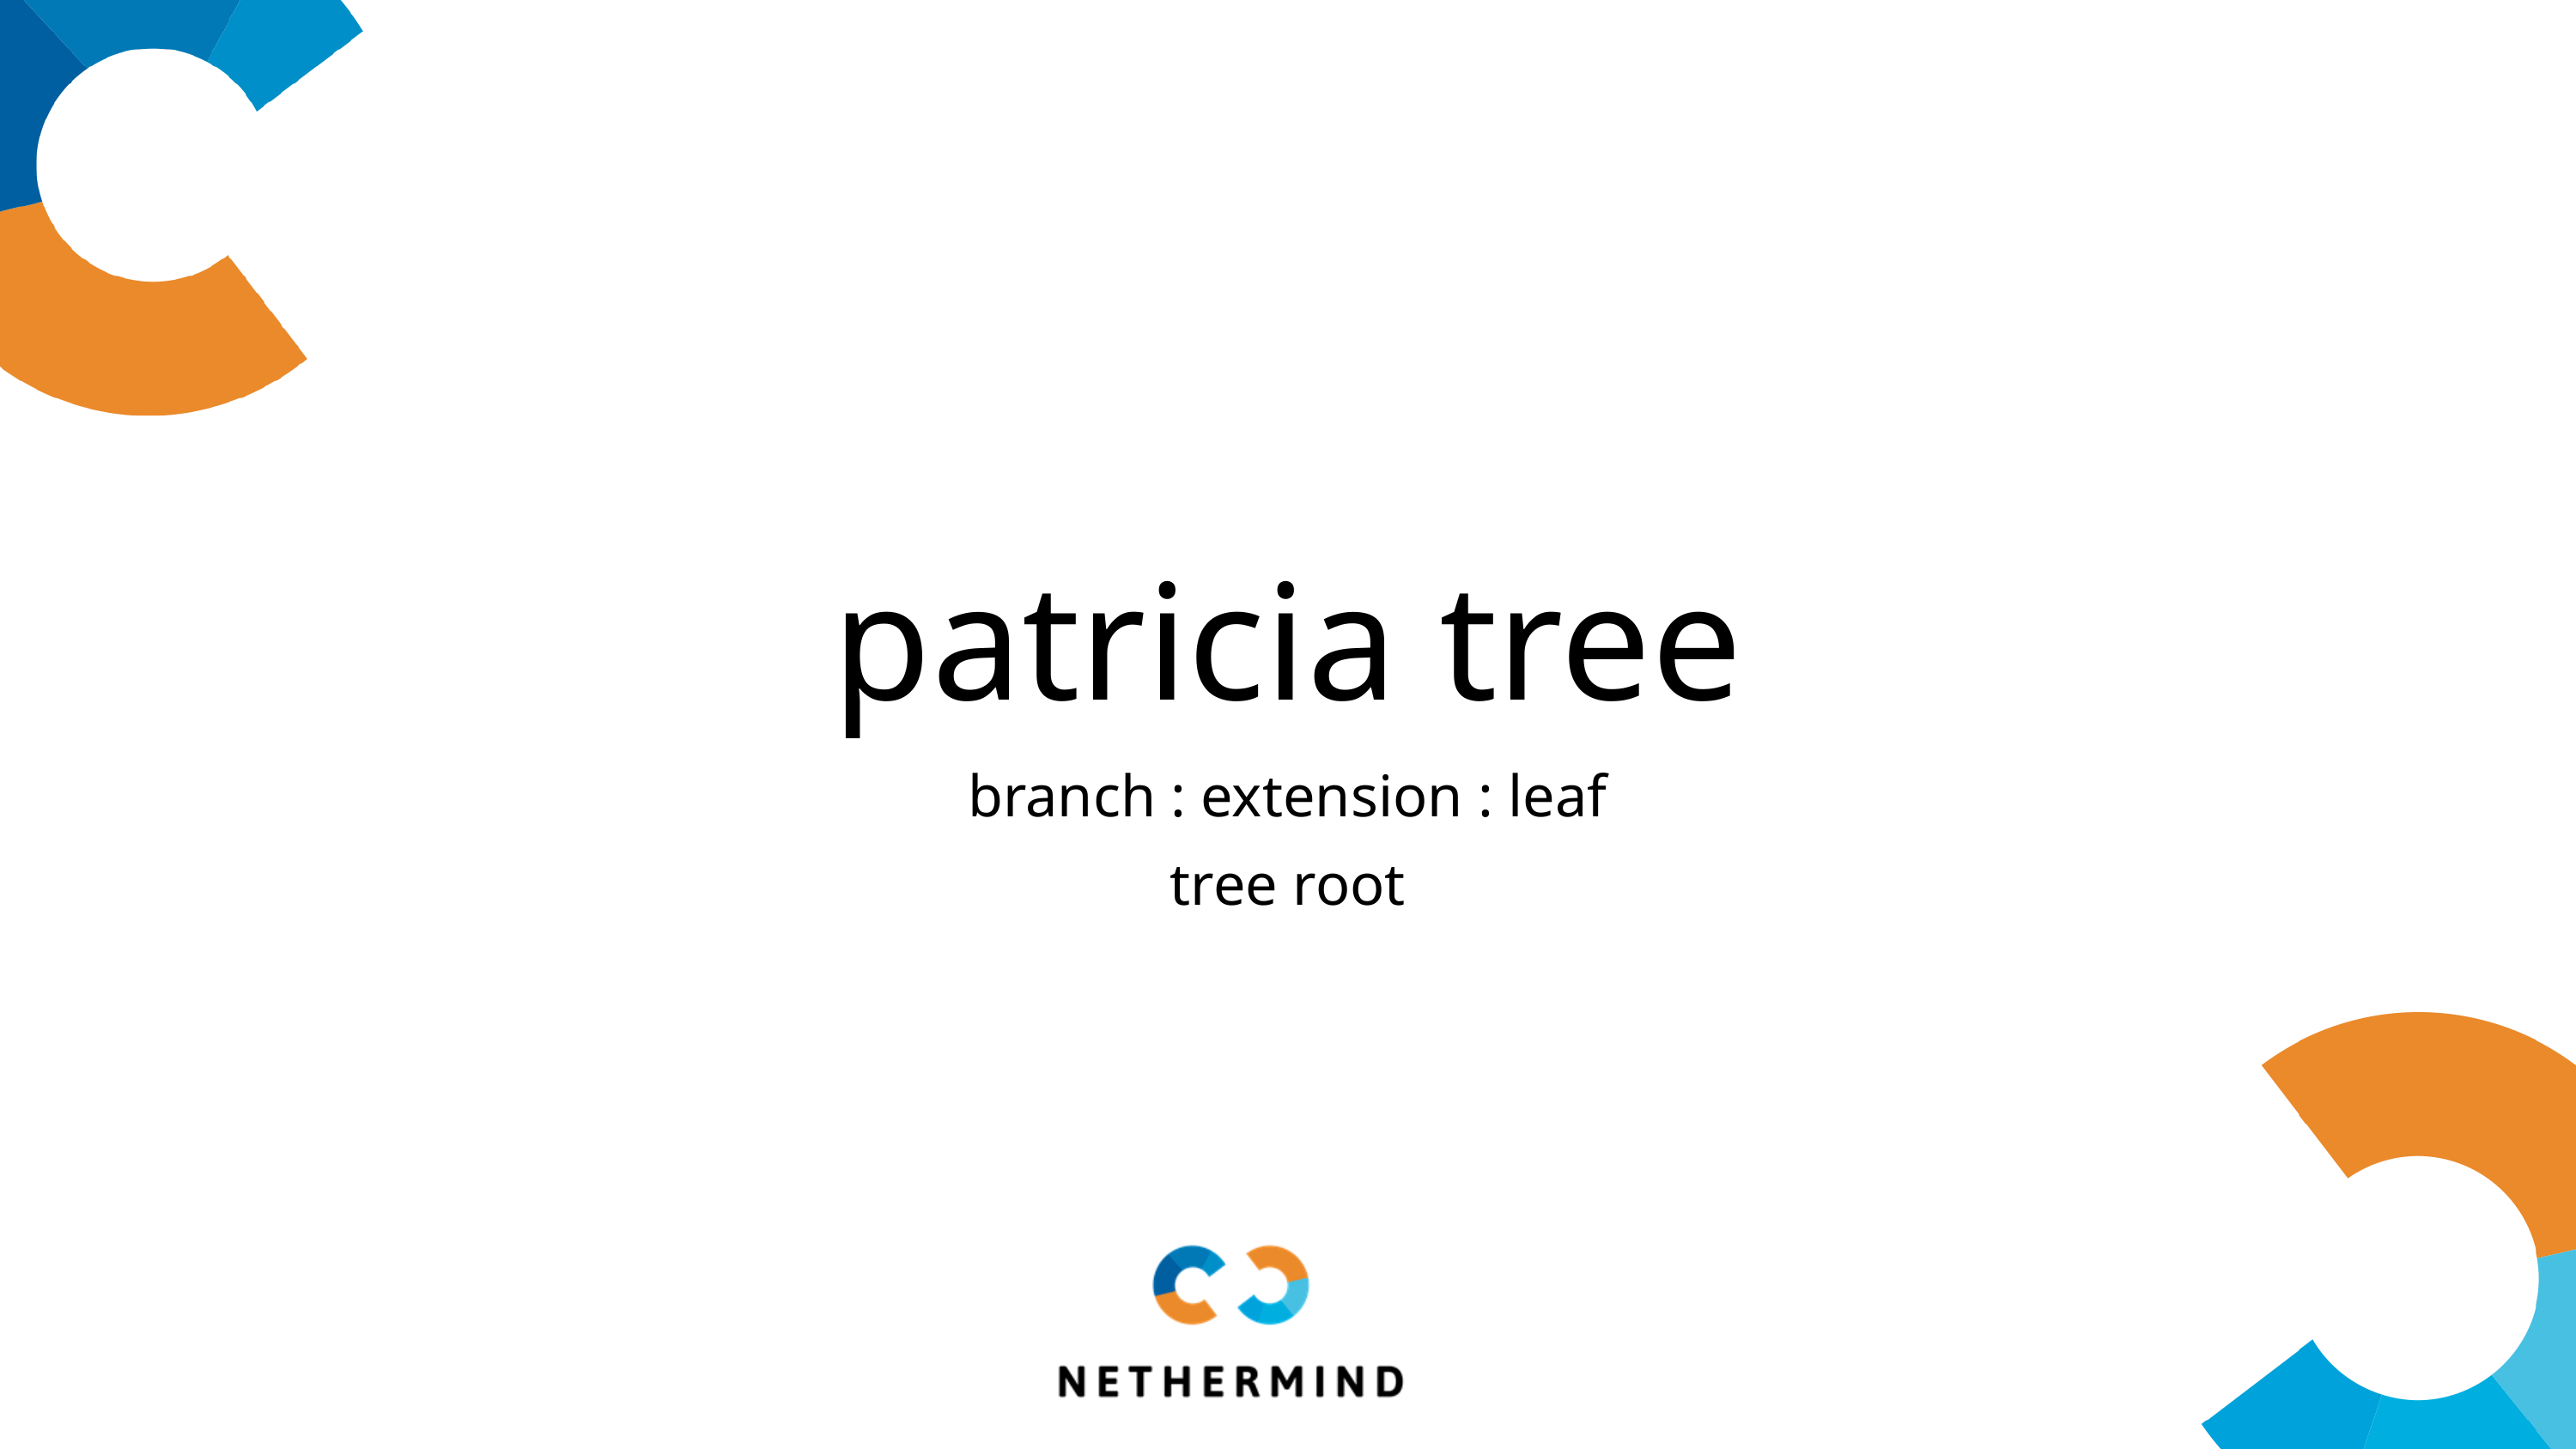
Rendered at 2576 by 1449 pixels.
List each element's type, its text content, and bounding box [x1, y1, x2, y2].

picture [0, 0, 456, 451]
picture [1049, 1194, 1430, 1449]
subtitle branch : extension : leaf tree root [322, 761, 2254, 1111]
picture [2181, 976, 2576, 1449]
title patricia tree [322, 237, 2254, 742]
